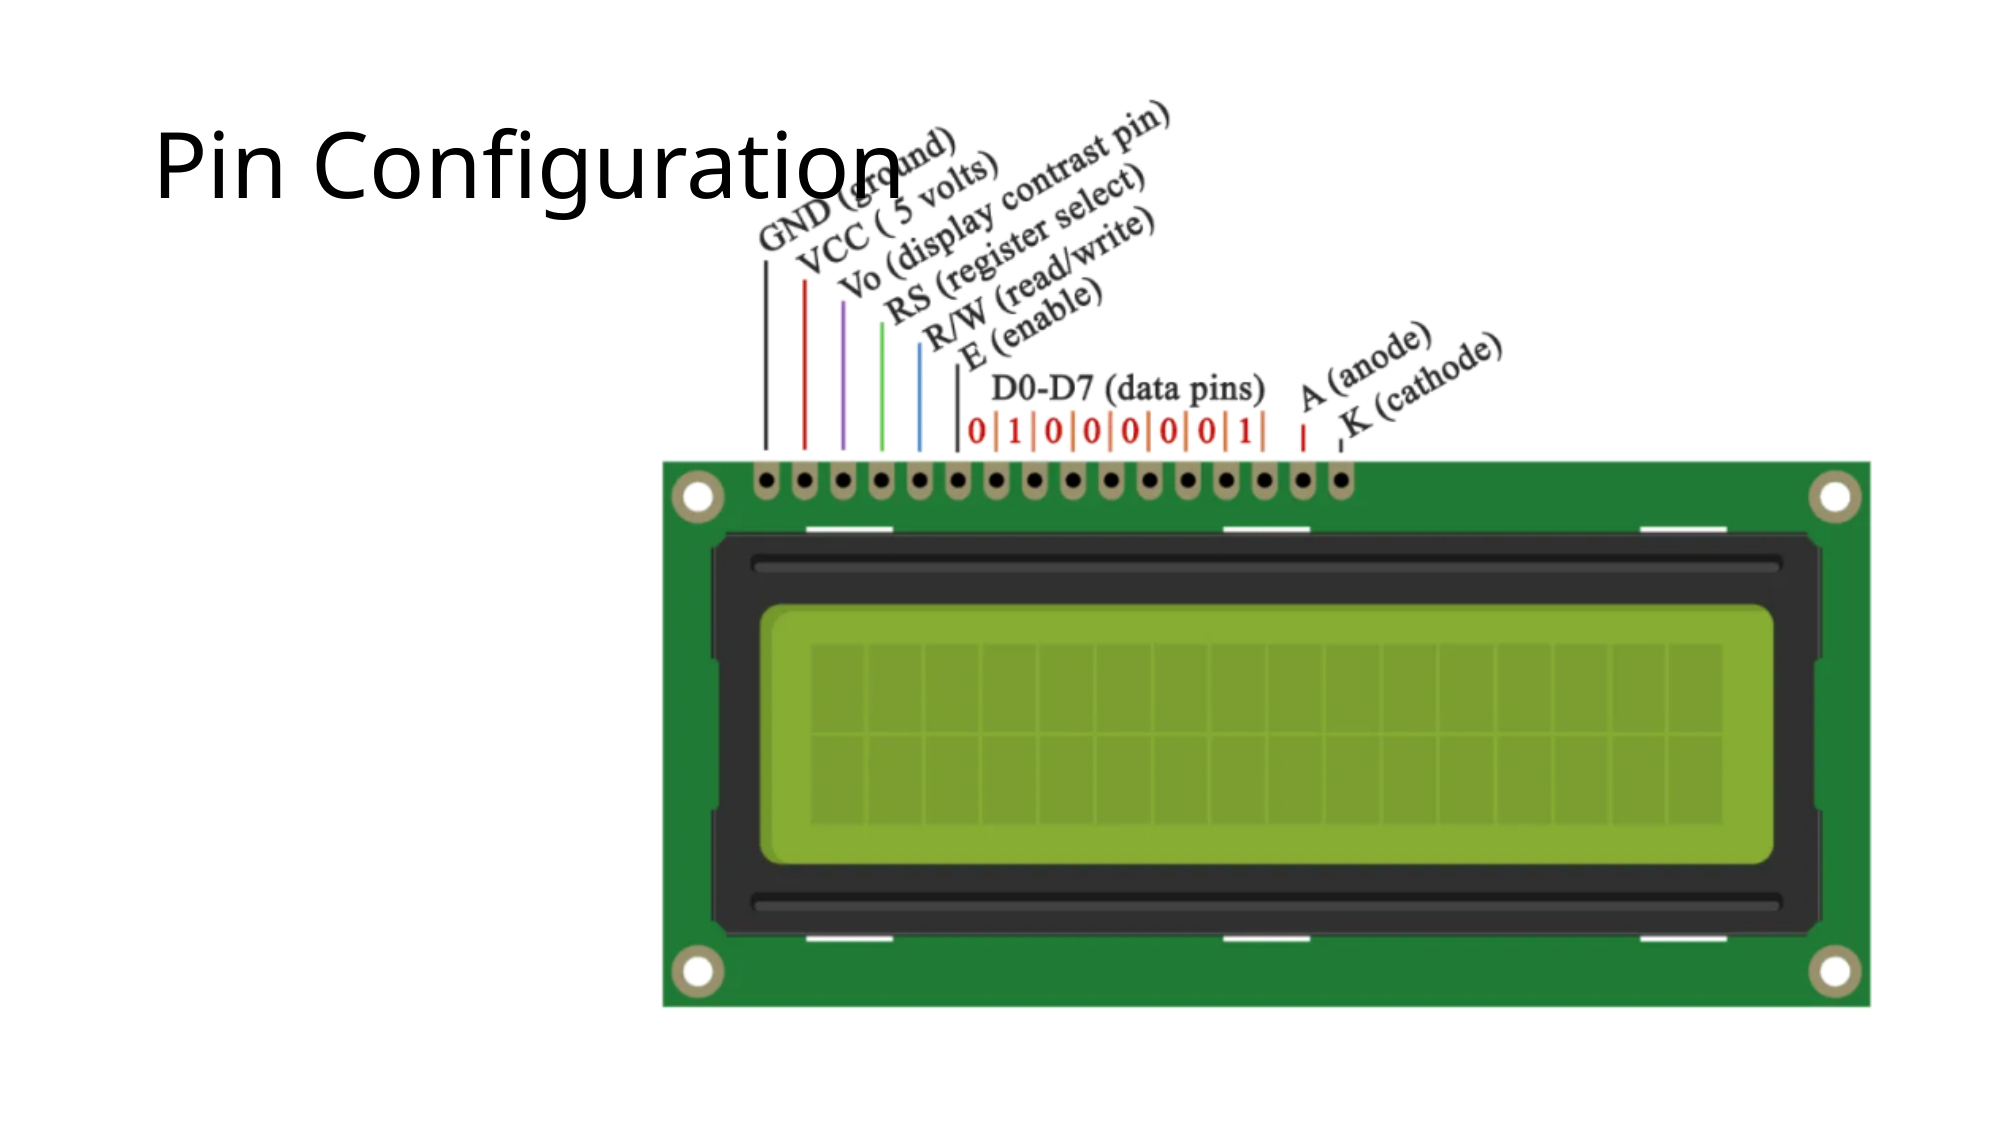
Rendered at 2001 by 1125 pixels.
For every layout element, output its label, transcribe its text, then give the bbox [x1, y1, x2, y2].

title Pin Configuration [137, 59, 1863, 278]
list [633, 97, 1910, 1028]
